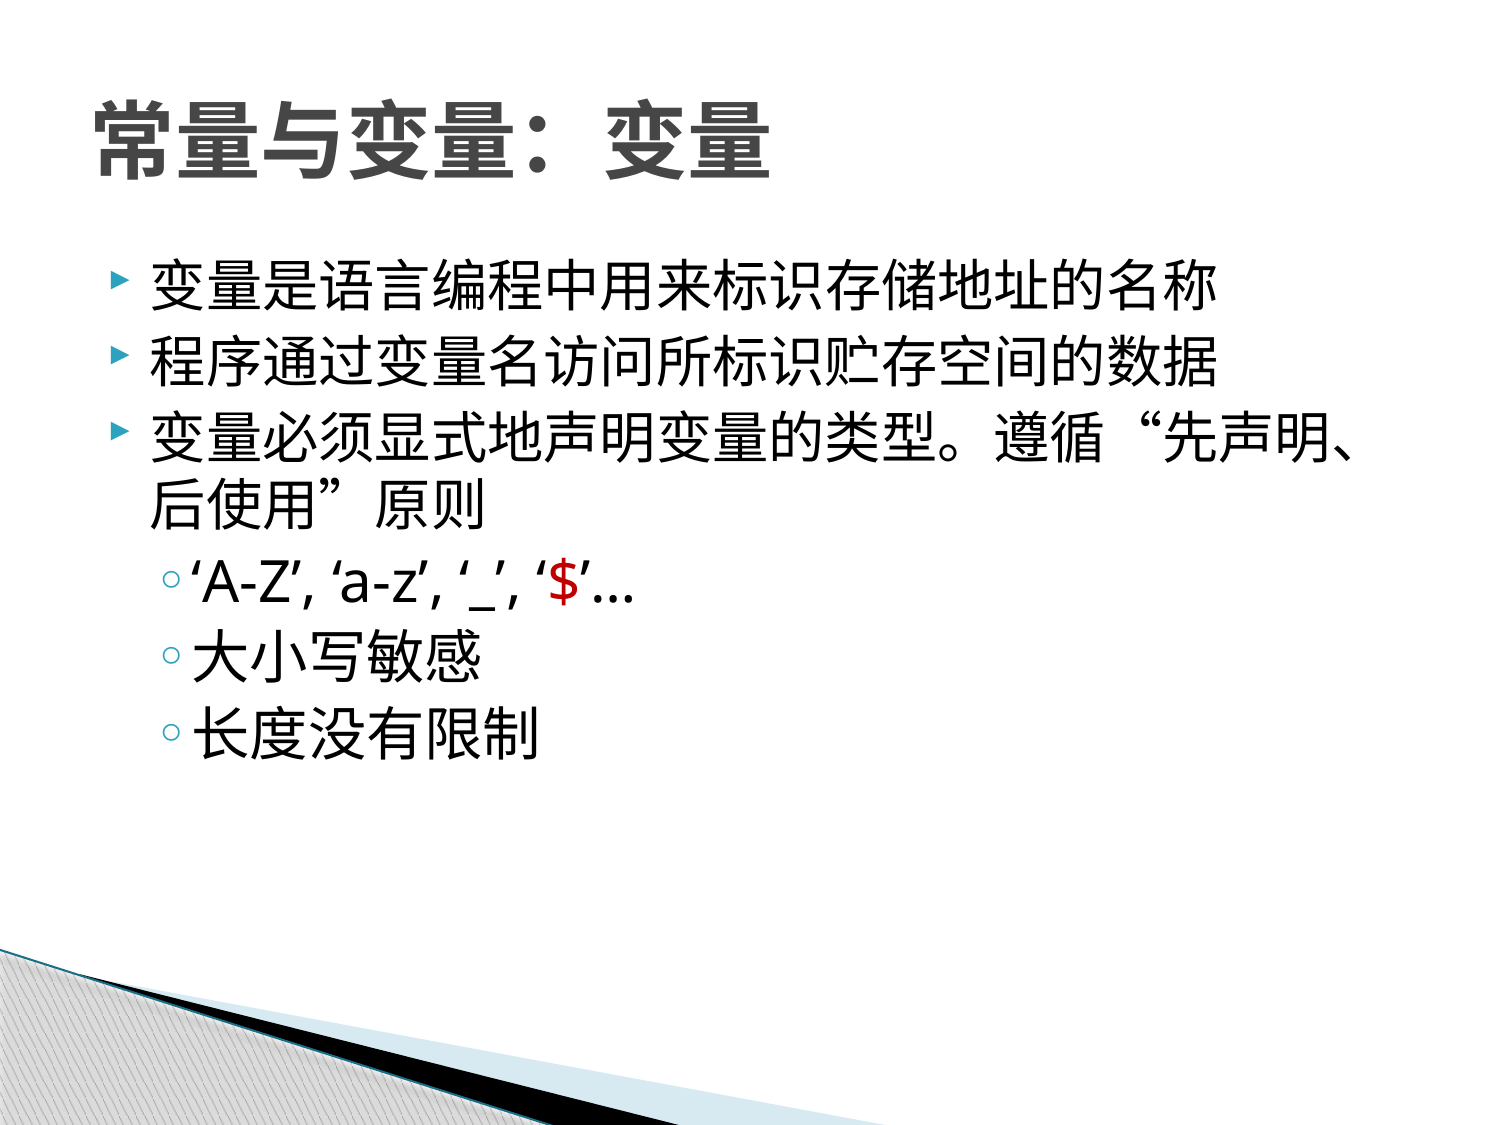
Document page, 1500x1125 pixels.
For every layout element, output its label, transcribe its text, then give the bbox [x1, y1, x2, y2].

title 常量与变量：变量 [75, 45, 1425, 233]
list 变量是语言编程中用来标识存储地址的名称 程序通过变量名访问所标识贮存空间的数据 变量必须显式地声明变量的类型。遵循“先声明、后使用”原则 ‘A-Z’, ‘a-z’, ‘_’, ‘$’… 大小写敏感 长度没有限制 [75, 243, 1425, 986]
